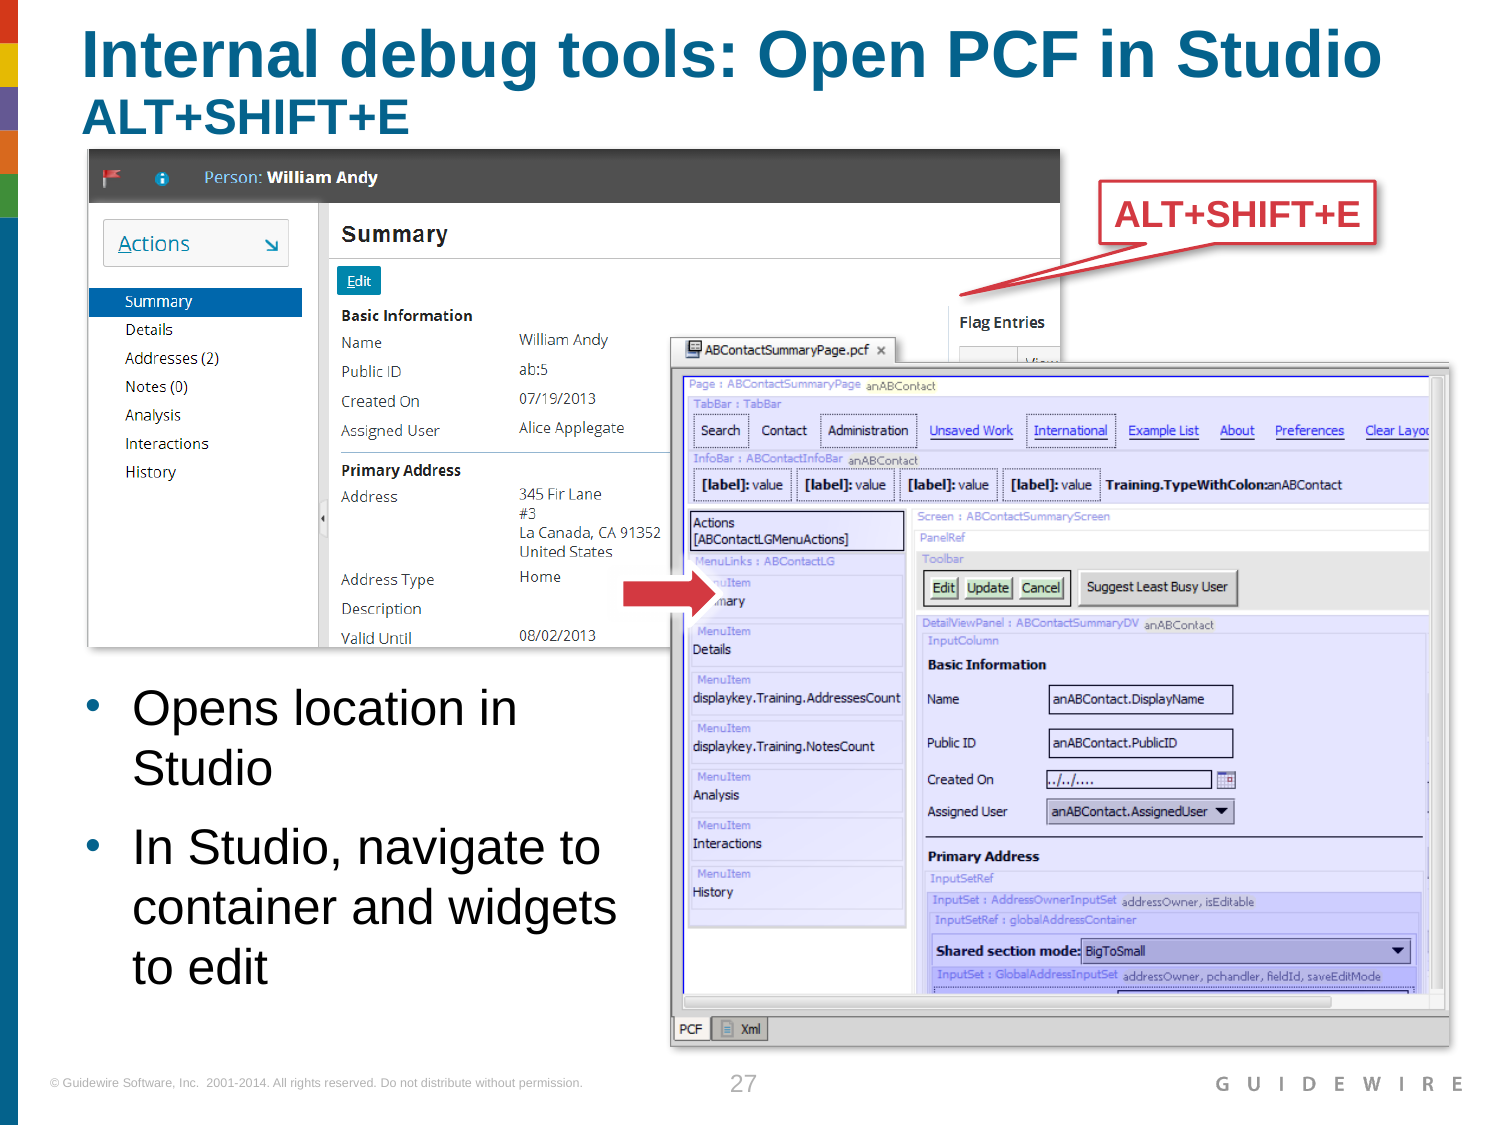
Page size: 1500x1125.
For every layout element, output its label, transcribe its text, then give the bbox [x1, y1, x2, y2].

picture [669, 337, 1449, 1048]
picture [87, 149, 1060, 648]
text_box ALT+SHIFT+E [1069, 181, 1376, 274]
title Internal debug tools: Open PCF in Studio ALT+SHIFT+E [81, 19, 1446, 142]
list Opens location in Studio In Studio, navigate to container and widgets to edit [85, 675, 638, 1050]
picture [1215, 1073, 1480, 1096]
